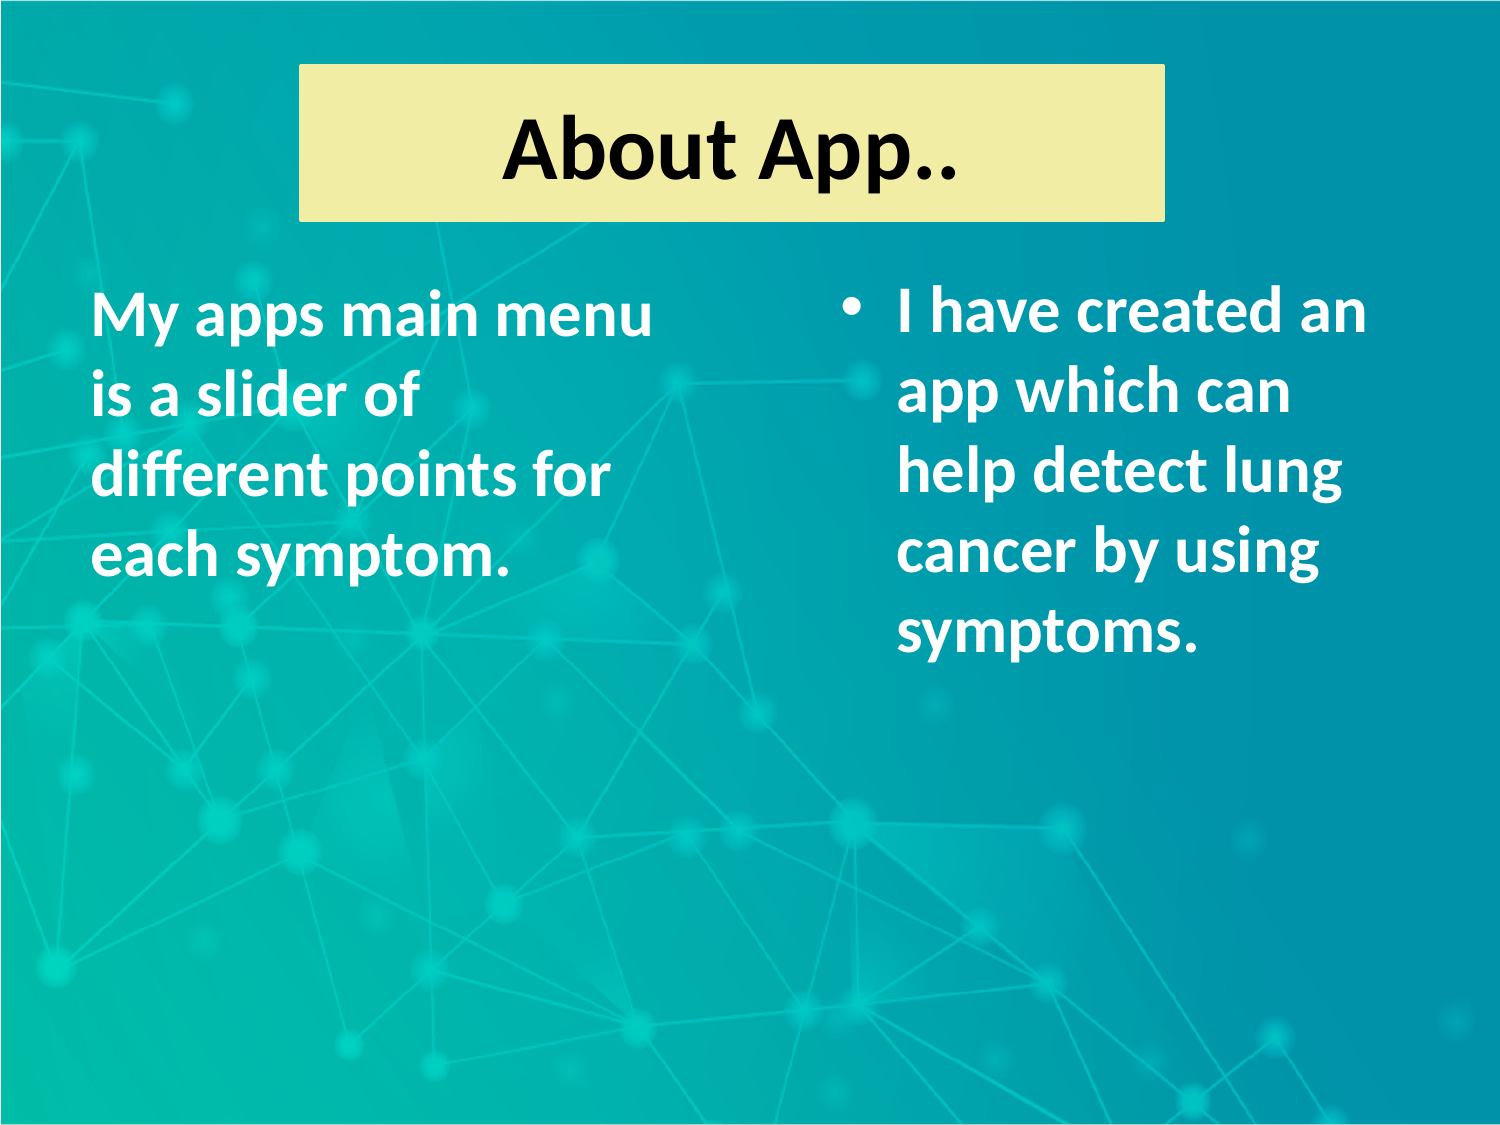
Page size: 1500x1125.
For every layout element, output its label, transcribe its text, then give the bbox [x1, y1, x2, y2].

text_box I have created an app which can help detect lung cancer by using symptoms. [825, 257, 1430, 1001]
picture [0, 0, 1500, 1125]
text_box About App.. [299, 64, 1165, 222]
list My apps main menu is a slider of different points for each symptom. [75, 262, 680, 1005]
